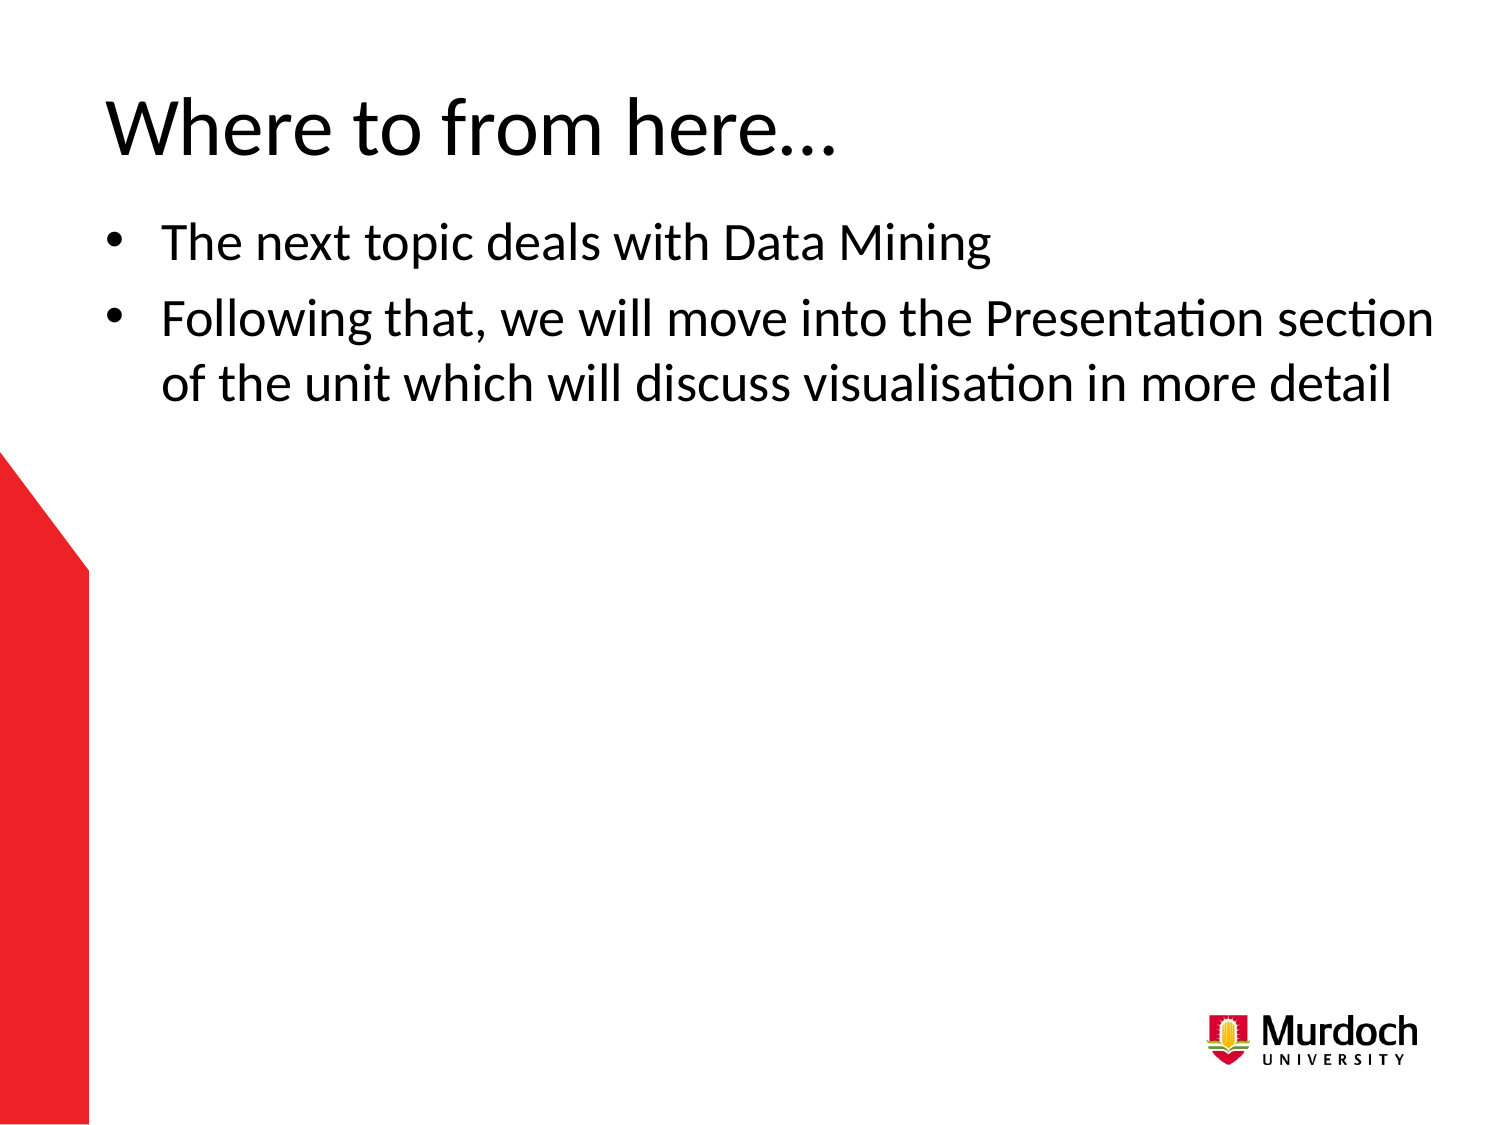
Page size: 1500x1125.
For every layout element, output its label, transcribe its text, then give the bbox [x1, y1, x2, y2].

title Where to from here… [90, 45, 1473, 199]
picture [1206, 1015, 1417, 1065]
list The next topic deals with Data Mining Following that, we will move into the Presentation section of the unit which will discuss visualisation in more detail [90, 199, 1473, 971]
